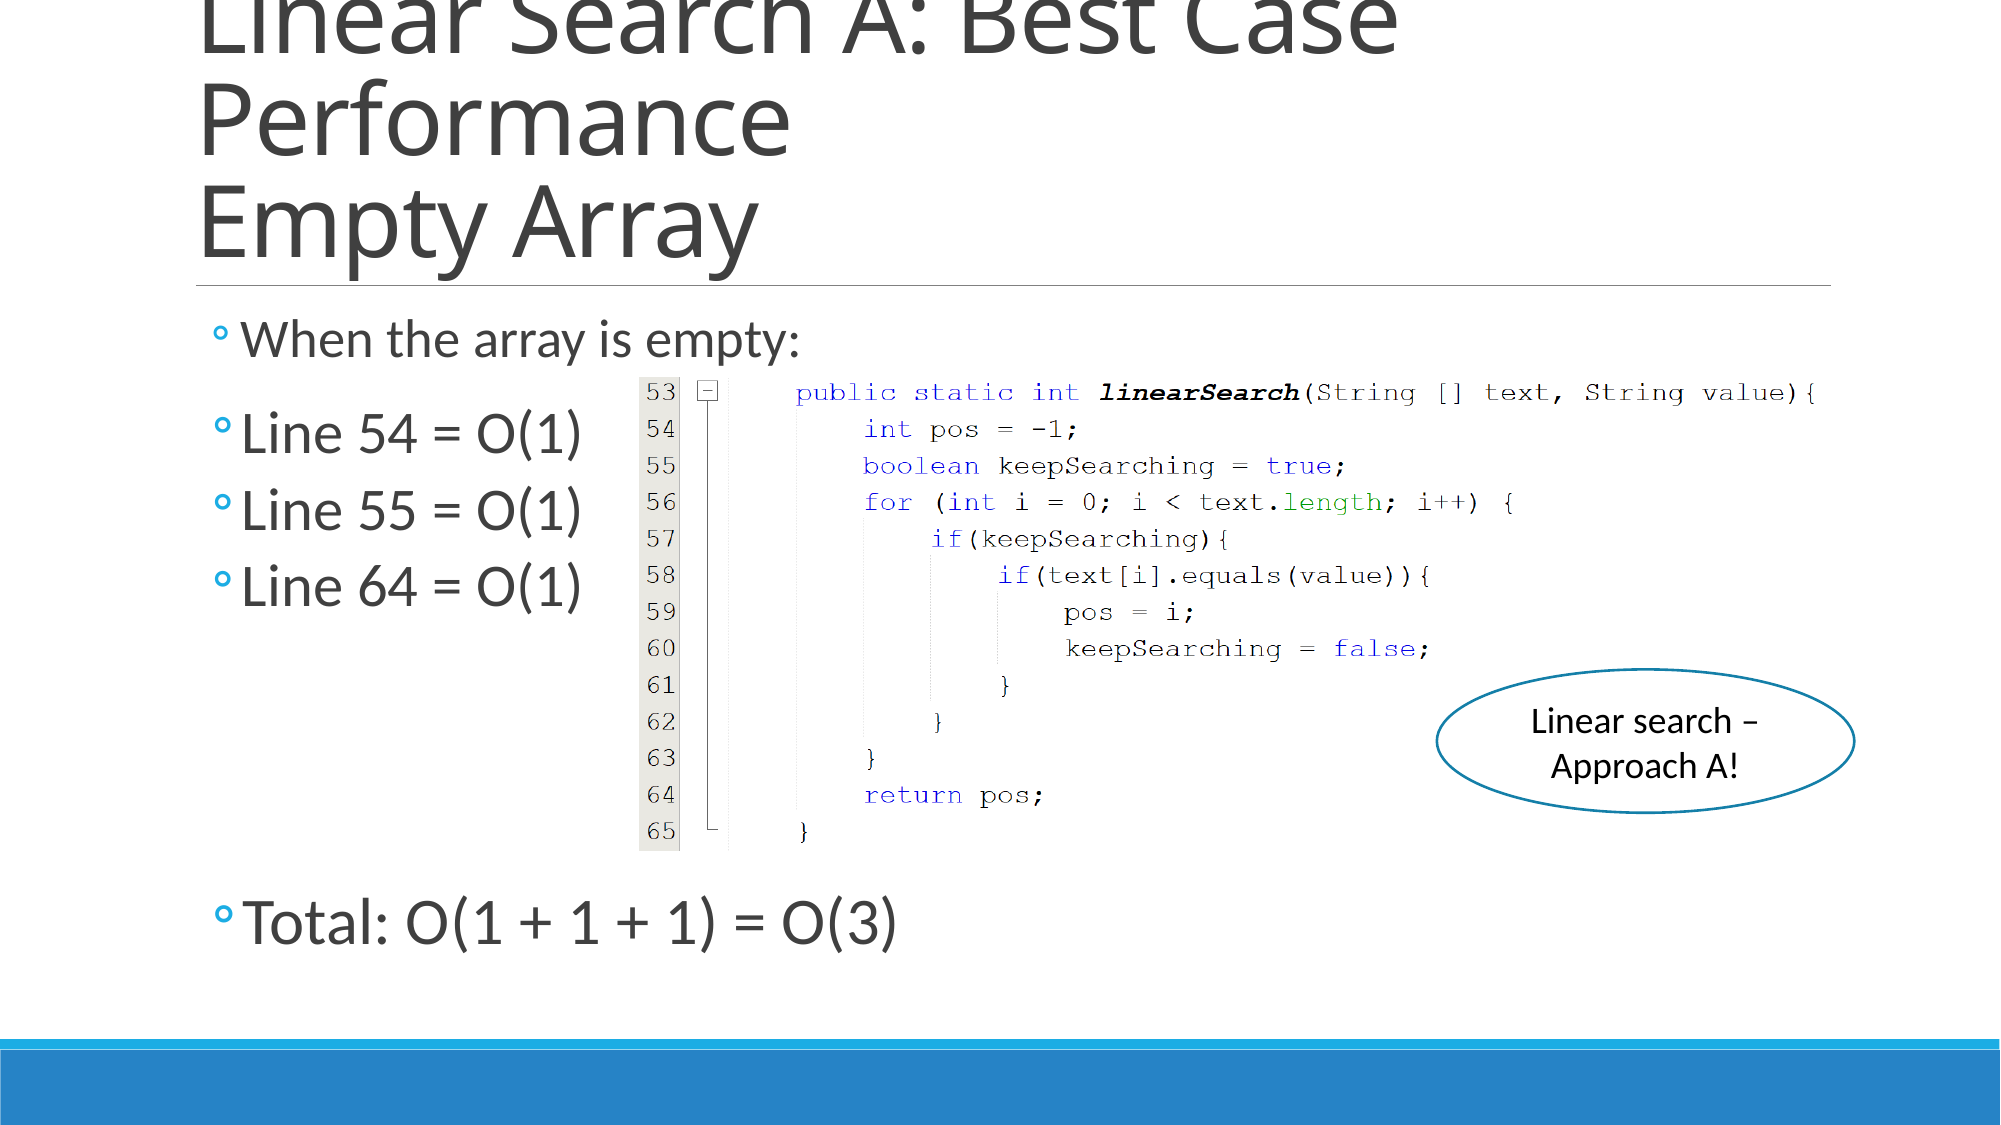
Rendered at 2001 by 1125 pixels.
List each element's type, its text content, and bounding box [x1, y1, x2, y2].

text_box Total: O(1 + 1 + 1) = O(3) [179, 879, 1830, 999]
text_box Line 54 = O(1) Line 55 = O(1) Line 64 = O(1) [180, 393, 598, 813]
list When the array is empty: [180, 302, 1830, 378]
text_box Linear search – Approach A! [1829, 705, 1856, 777]
title Linear Search A: Best Case Performance Empty Array [180, 47, 1830, 285]
picture [639, 376, 1820, 852]
